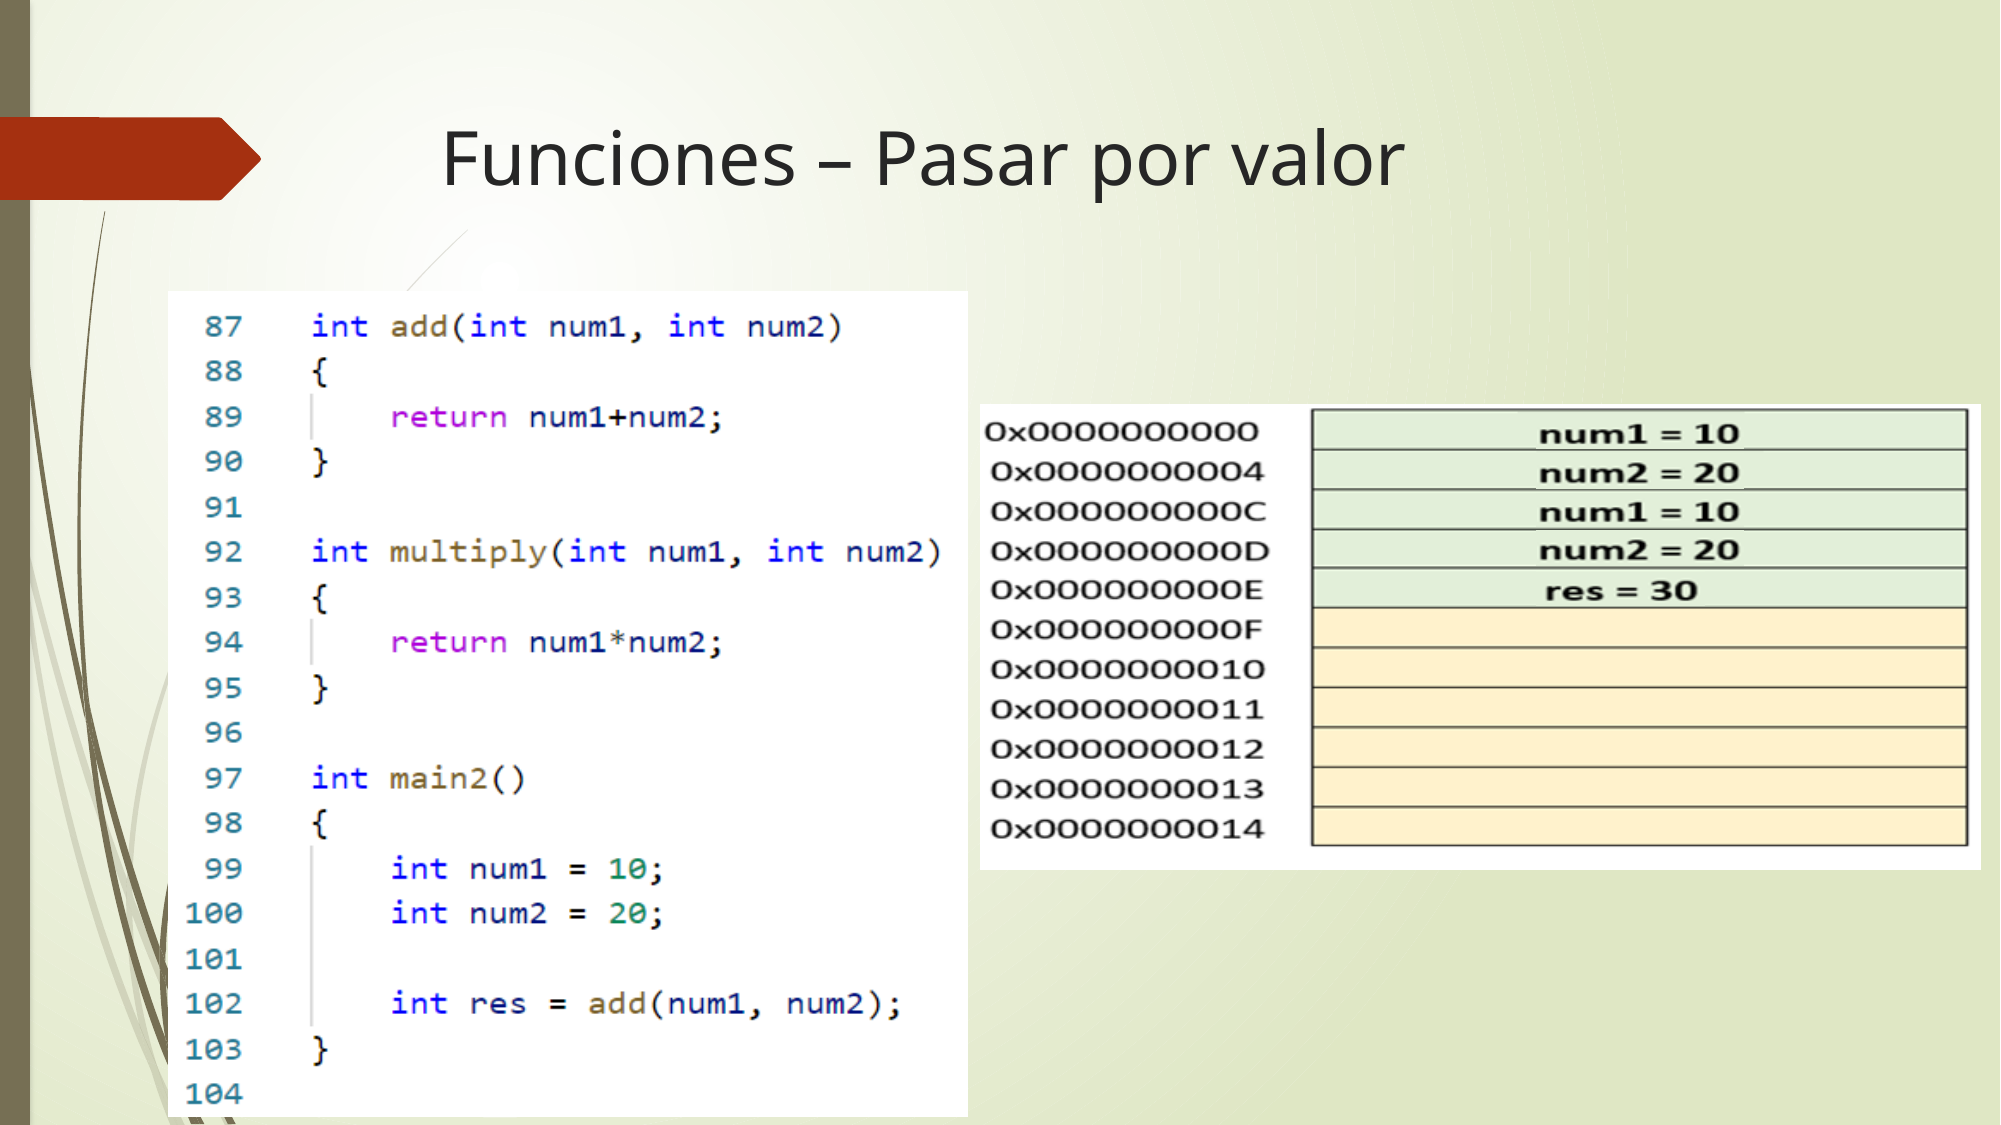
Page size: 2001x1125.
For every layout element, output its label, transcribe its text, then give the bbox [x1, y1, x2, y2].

title Funciones – Pasar por valor [425, 102, 1888, 313]
picture [167, 290, 969, 1117]
picture [980, 404, 1981, 871]
